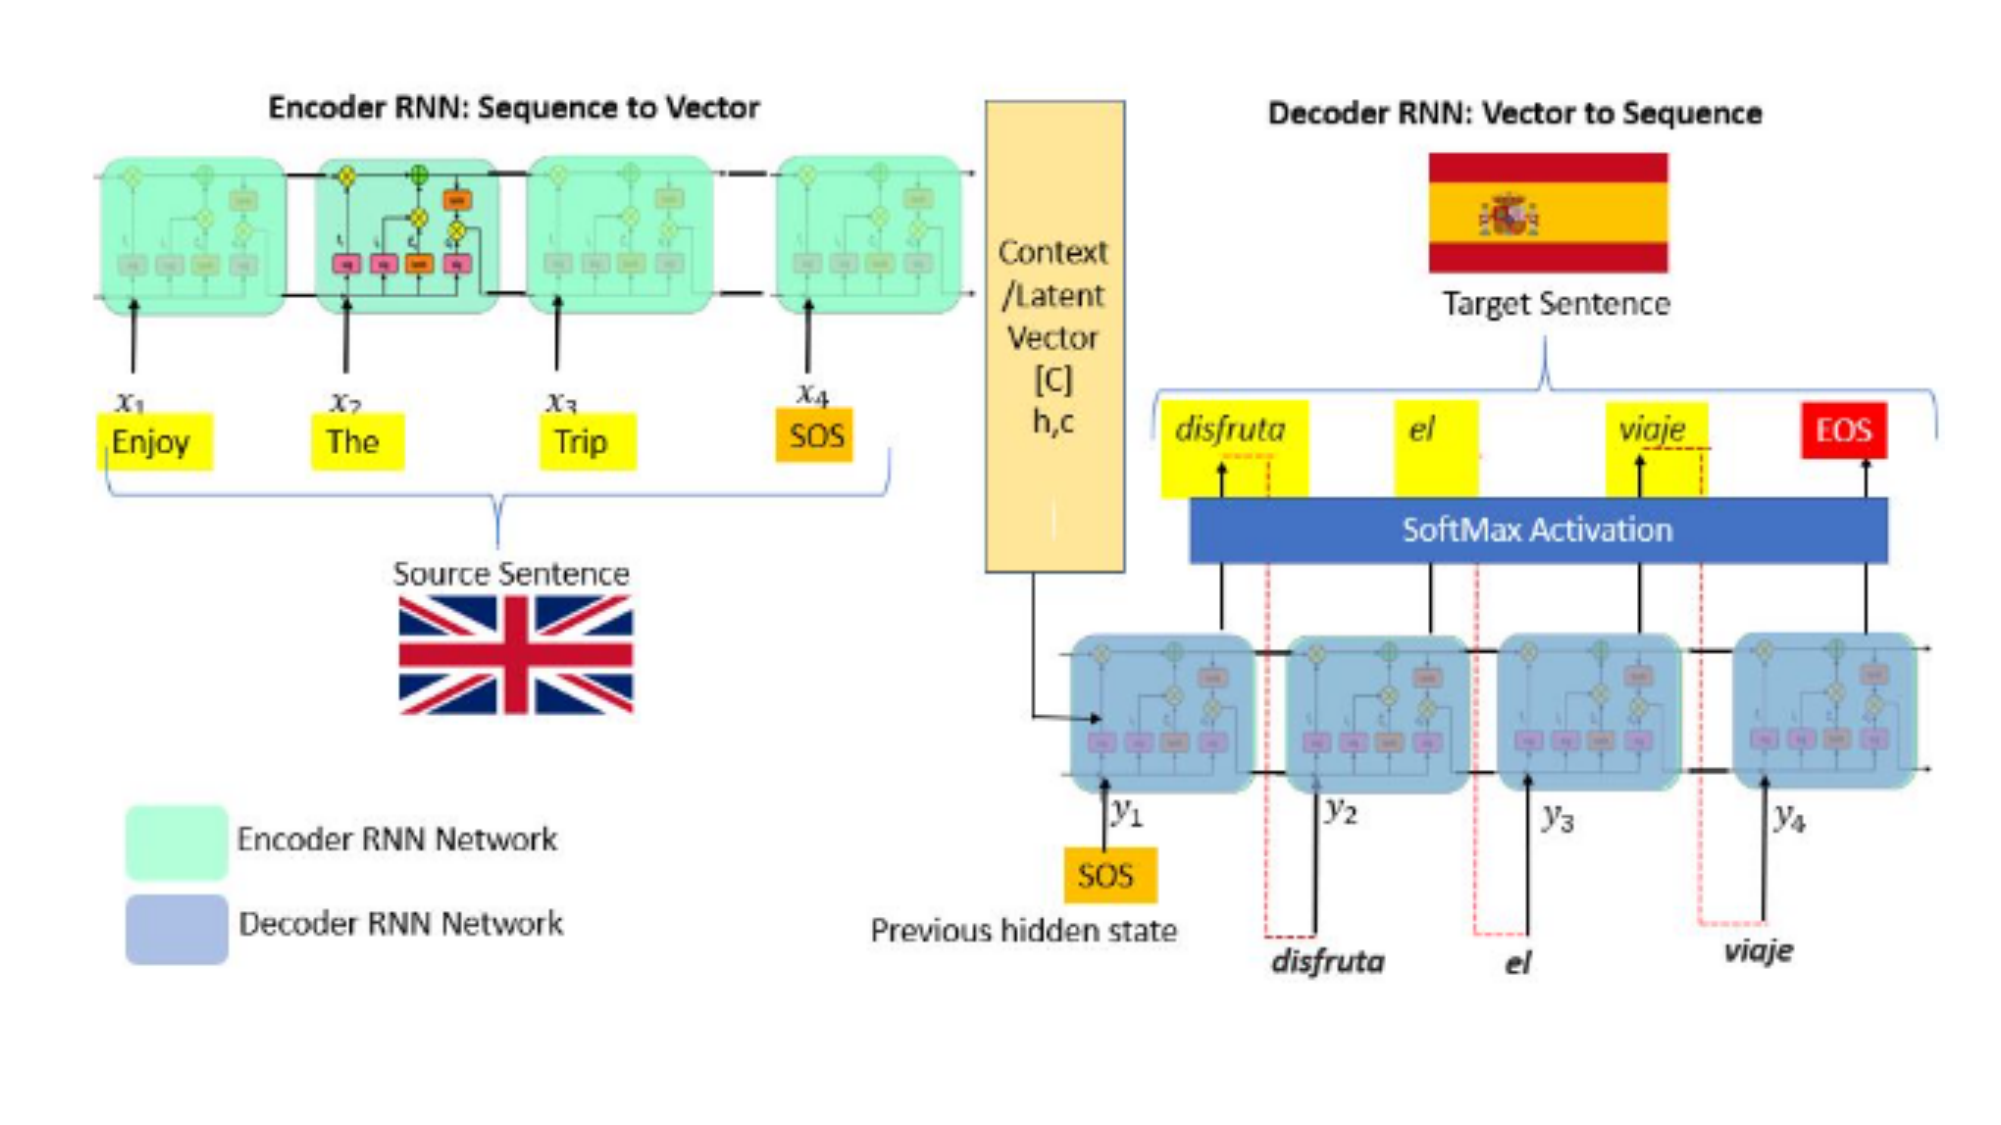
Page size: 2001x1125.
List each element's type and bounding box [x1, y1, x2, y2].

picture [56, 45, 1945, 1019]
